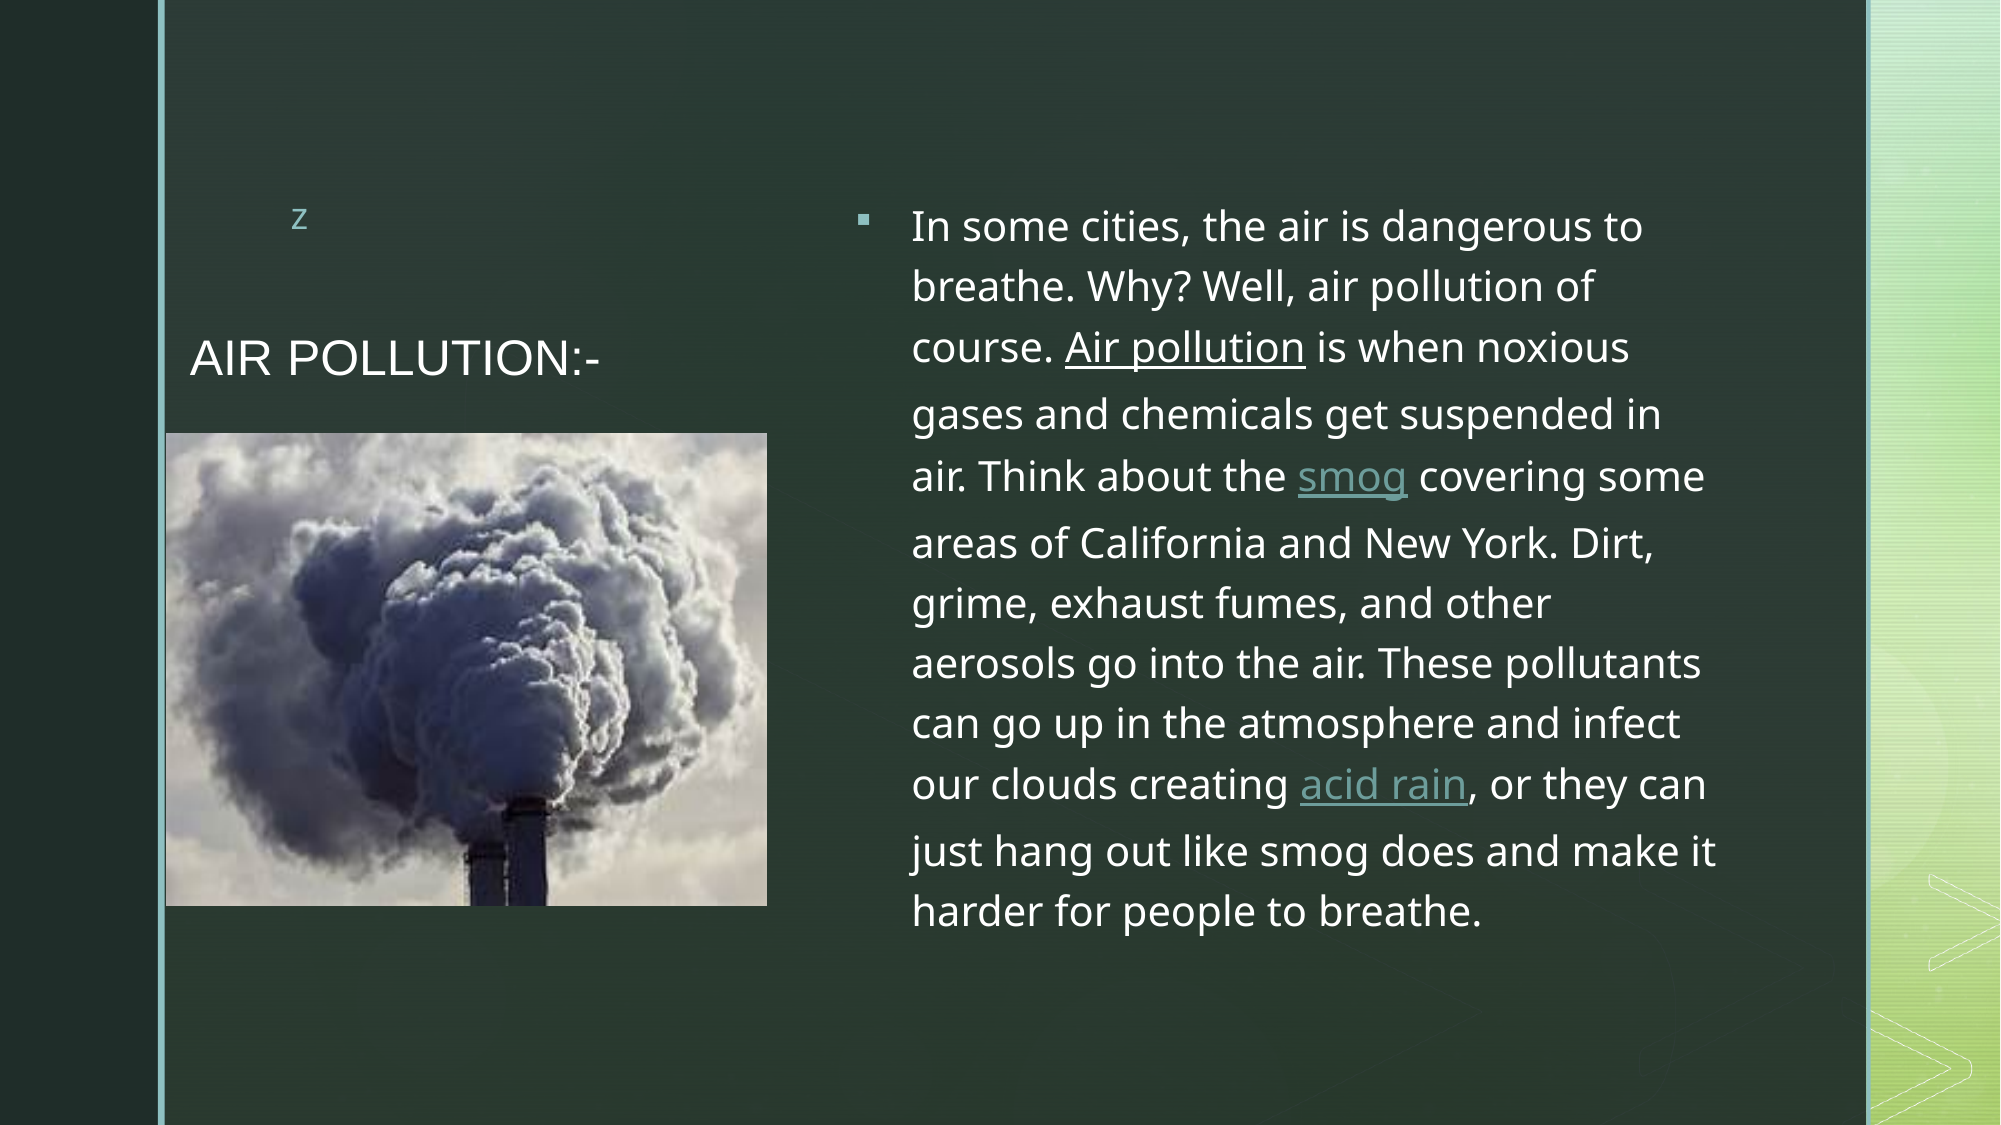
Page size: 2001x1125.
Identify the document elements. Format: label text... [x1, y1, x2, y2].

title AIR POLLUTION:- [174, 253, 783, 455]
list In some cities, the air is dangerous to breathe. Why? Well, air pollution of course. Air pollution is when noxious gases and chemicals get suspended in air. Think about the smog covering some areas of California and New York. Dirt, grime, exhaust fumes, and other aerosols go into the air. These pollutants can go up in the atmosphere and infect our clouds creating acid rain, or they can just hang out like smog does and make it harder for people to breathe. [839, 132, 1734, 993]
picture [166, 433, 767, 907]
picture [1871, 0, 2001, 1125]
